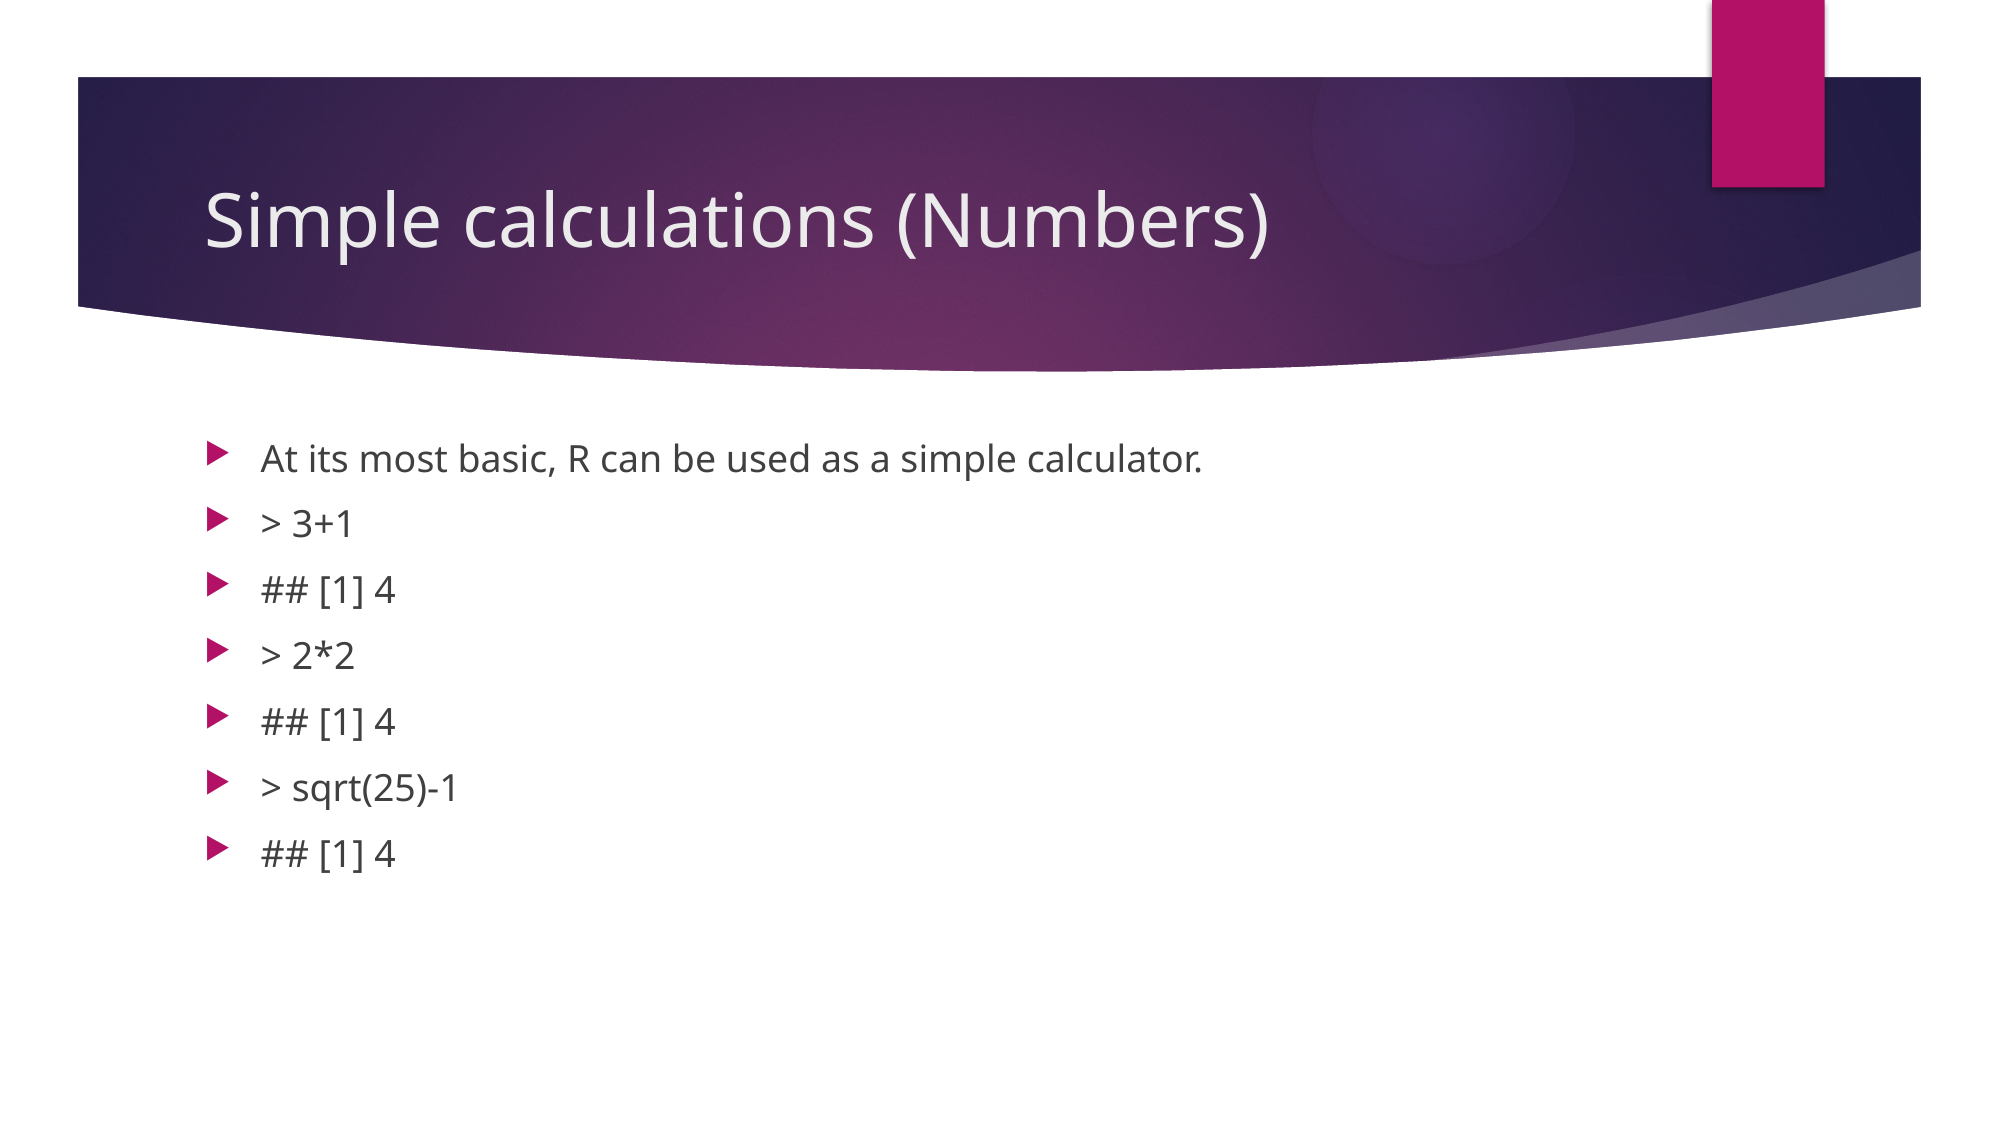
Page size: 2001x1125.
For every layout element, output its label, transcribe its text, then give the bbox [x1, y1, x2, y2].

list At its most basic, R can be used as a simple calculator. > 3+1 ## [1] 4 > 2*2 ## [1] 4 > sqrt(25)-1 ## [1] 4 [189, 427, 1638, 988]
title Simple calculations (Numbers) [189, 159, 1627, 276]
